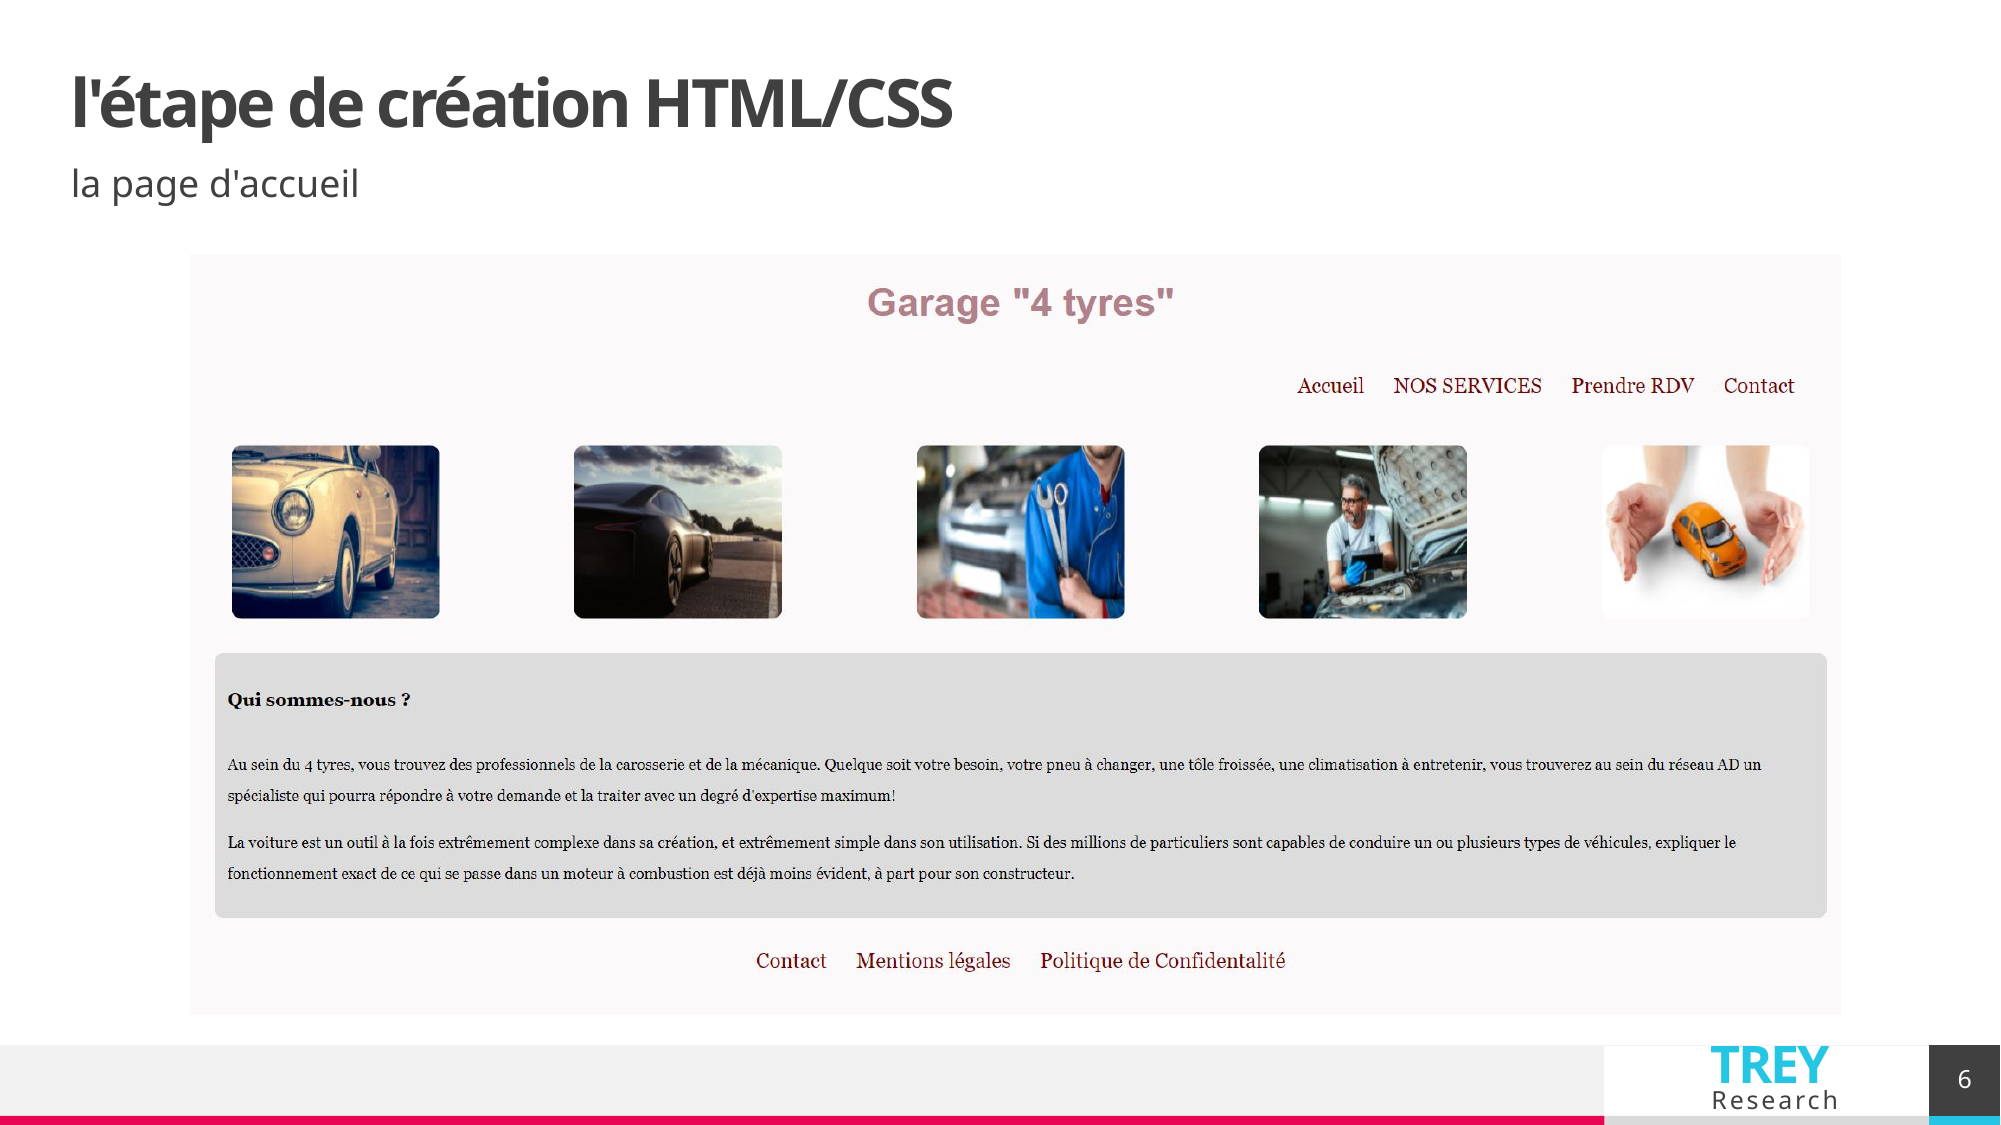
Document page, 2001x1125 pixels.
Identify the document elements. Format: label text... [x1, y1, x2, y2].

slide_number 6 [1929, 1045, 2000, 1116]
picture [190, 254, 1841, 1016]
list la page d'accueil [70, 165, 1931, 225]
title l'étape de création HTML/CSS [70, 70, 1932, 142]
